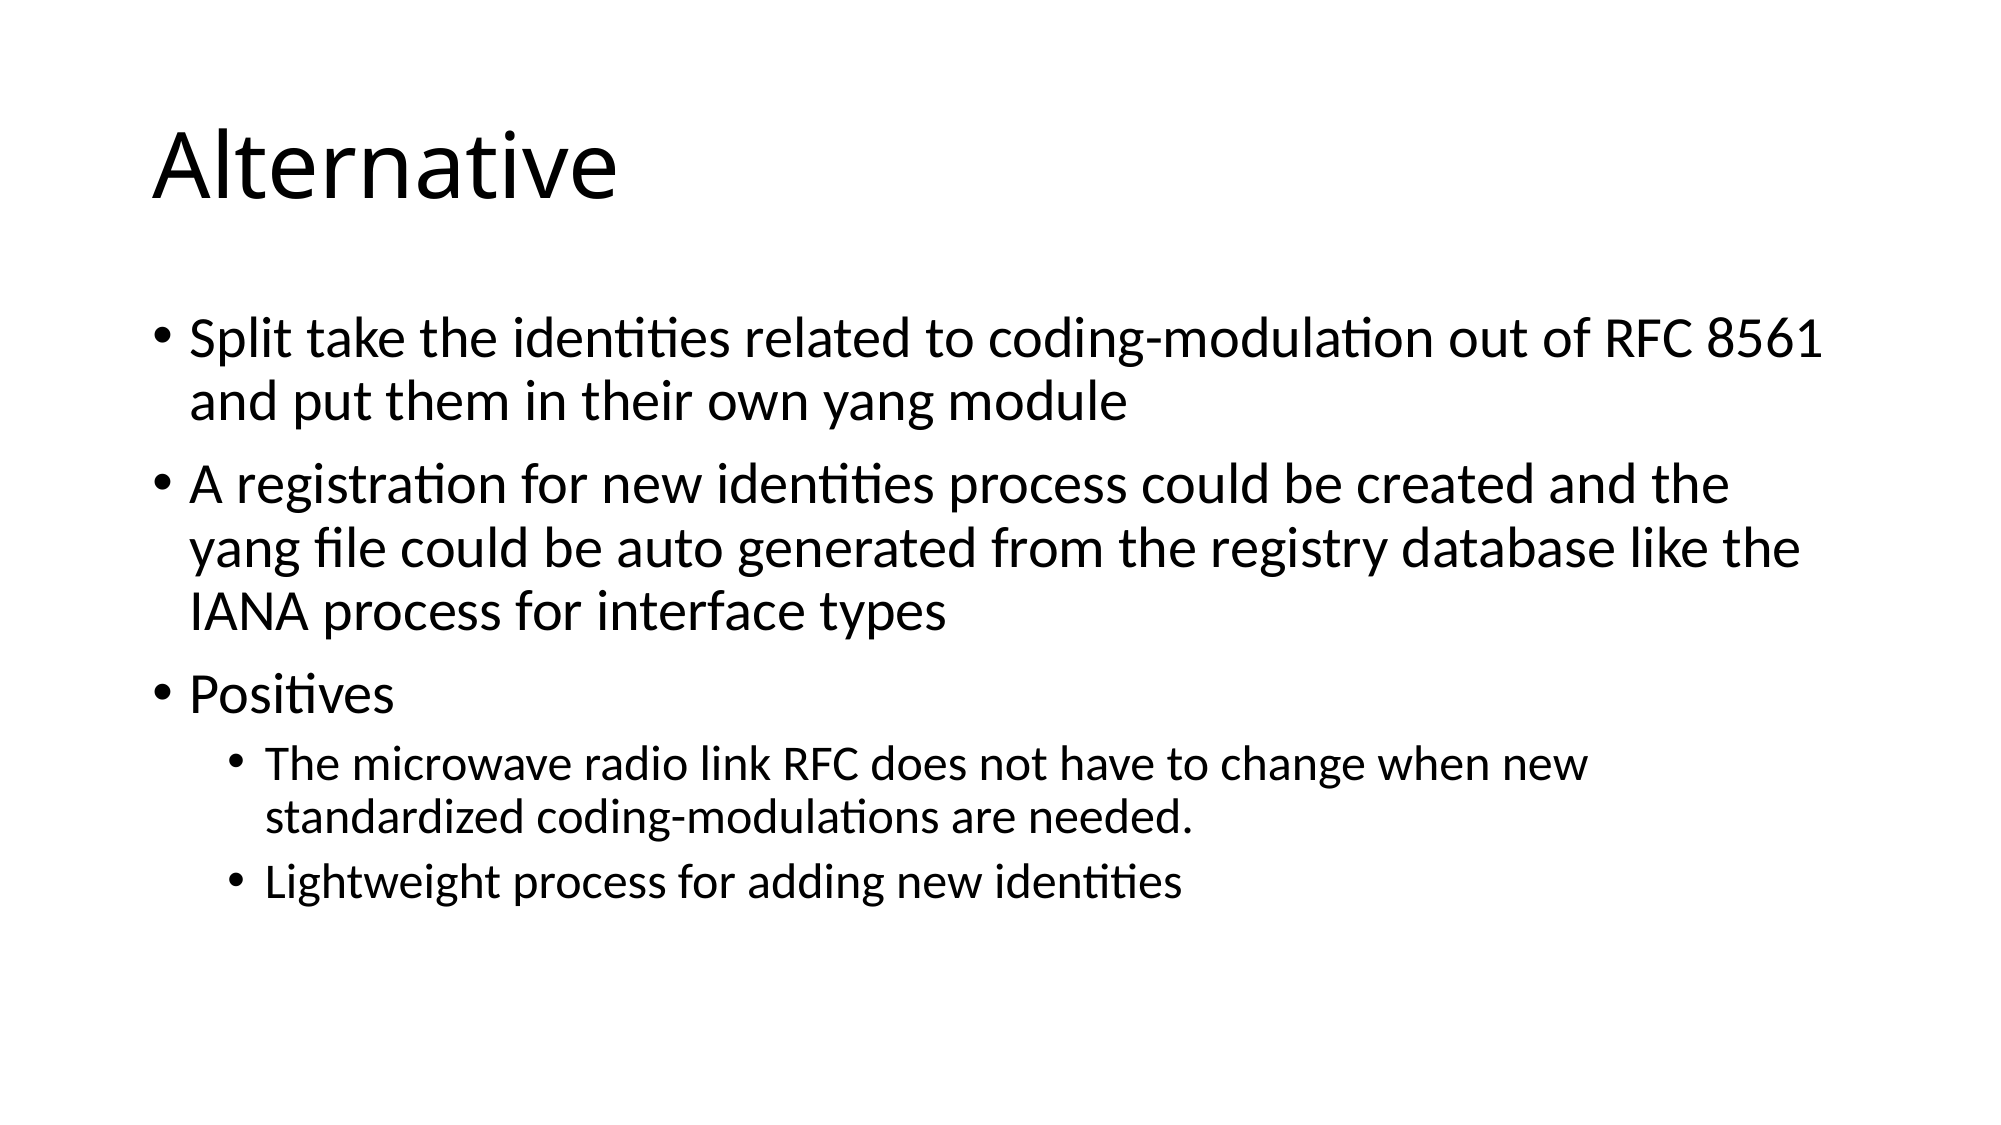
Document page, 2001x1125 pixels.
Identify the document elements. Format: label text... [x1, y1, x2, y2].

title Alternative [137, 59, 1863, 278]
list Split take the identities related to coding-modulation out of RFC 8561 and put them in their own yang module A registration for new identities process could be created and the yang file could be auto generated from the registry database like the IANA process for interface types Positives The microwave radio link RFC does not have to change when new standardized coding-modulations are needed. Lightweight process for adding new identities [137, 299, 1863, 1014]
